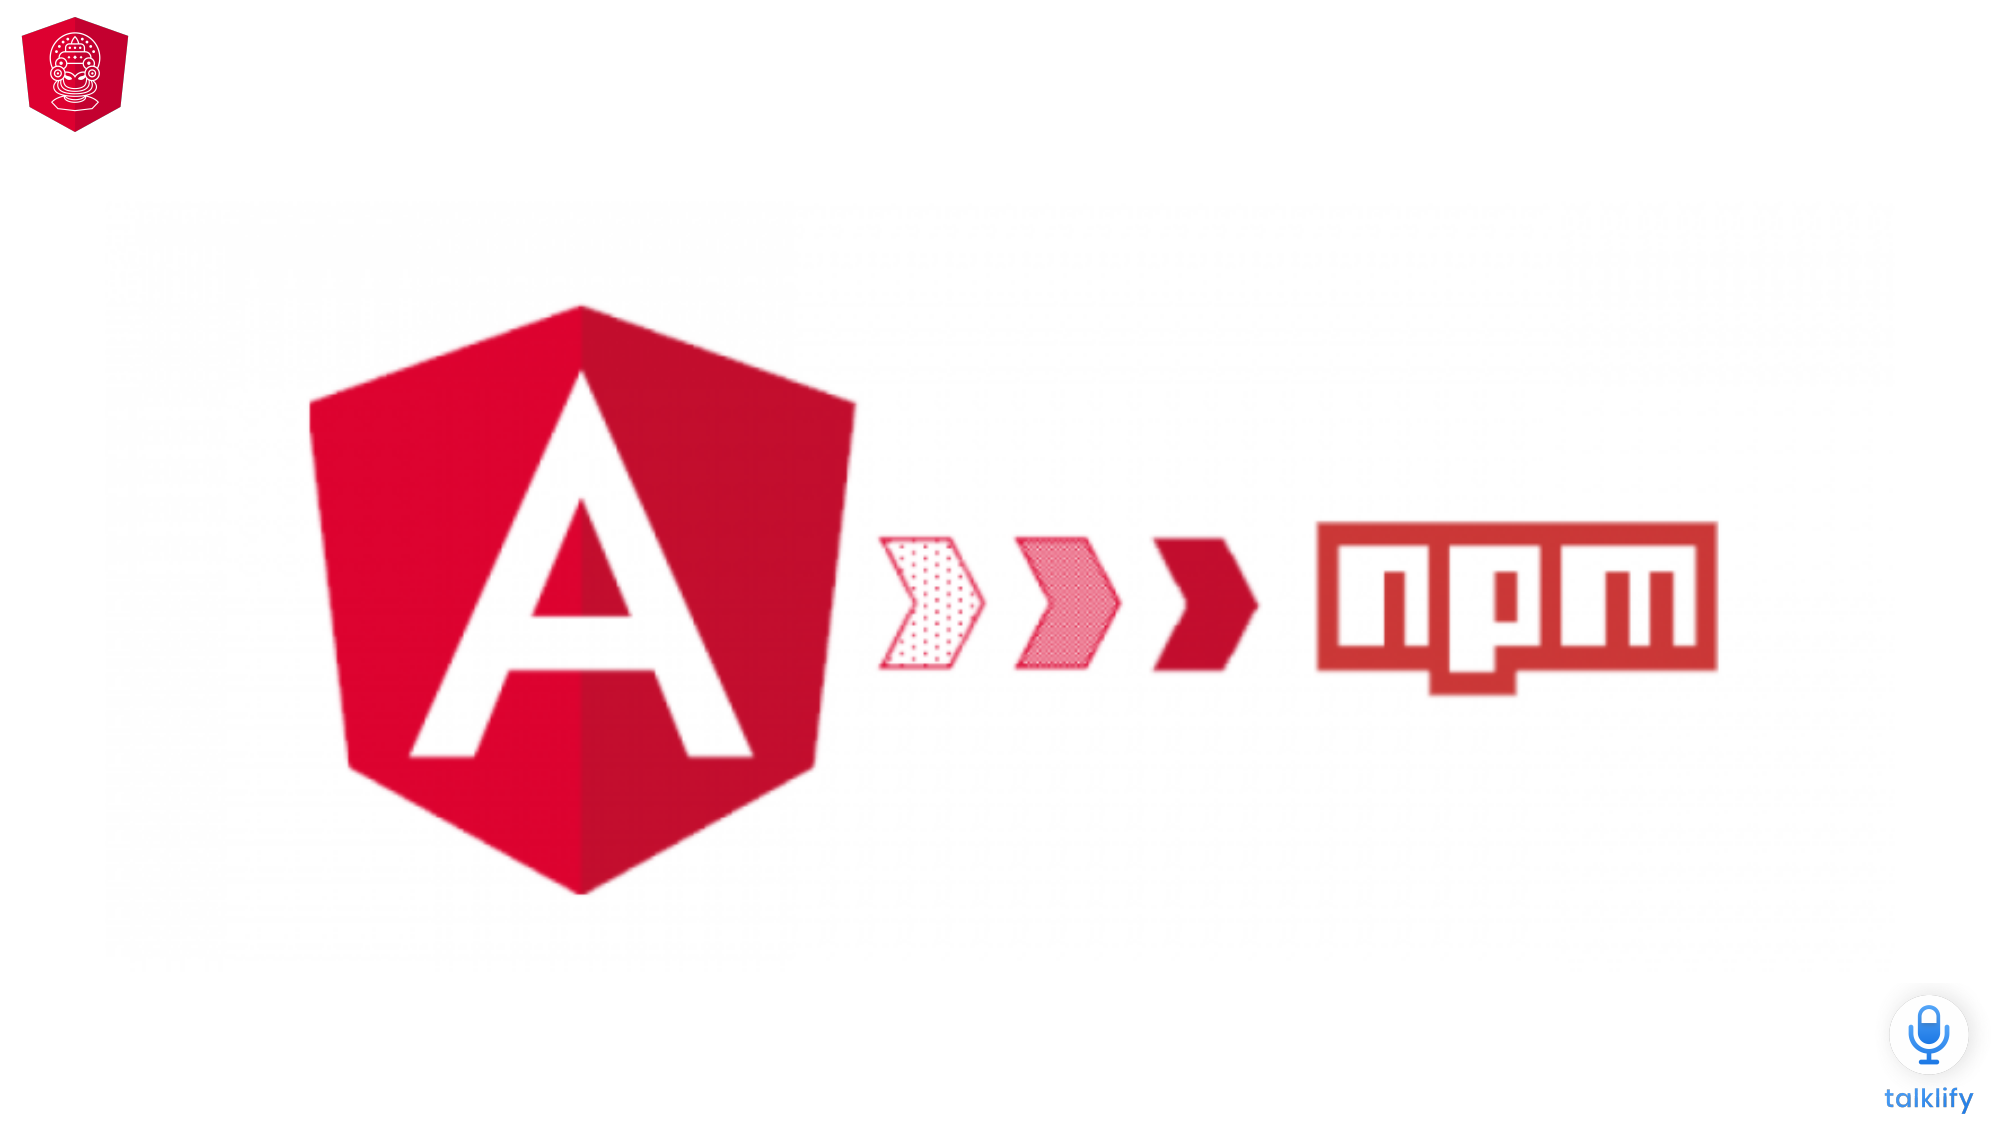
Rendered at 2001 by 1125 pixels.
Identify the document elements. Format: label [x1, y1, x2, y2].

picture [105, 153, 1895, 972]
picture [1858, 983, 2000, 1125]
picture [0, 0, 150, 150]
